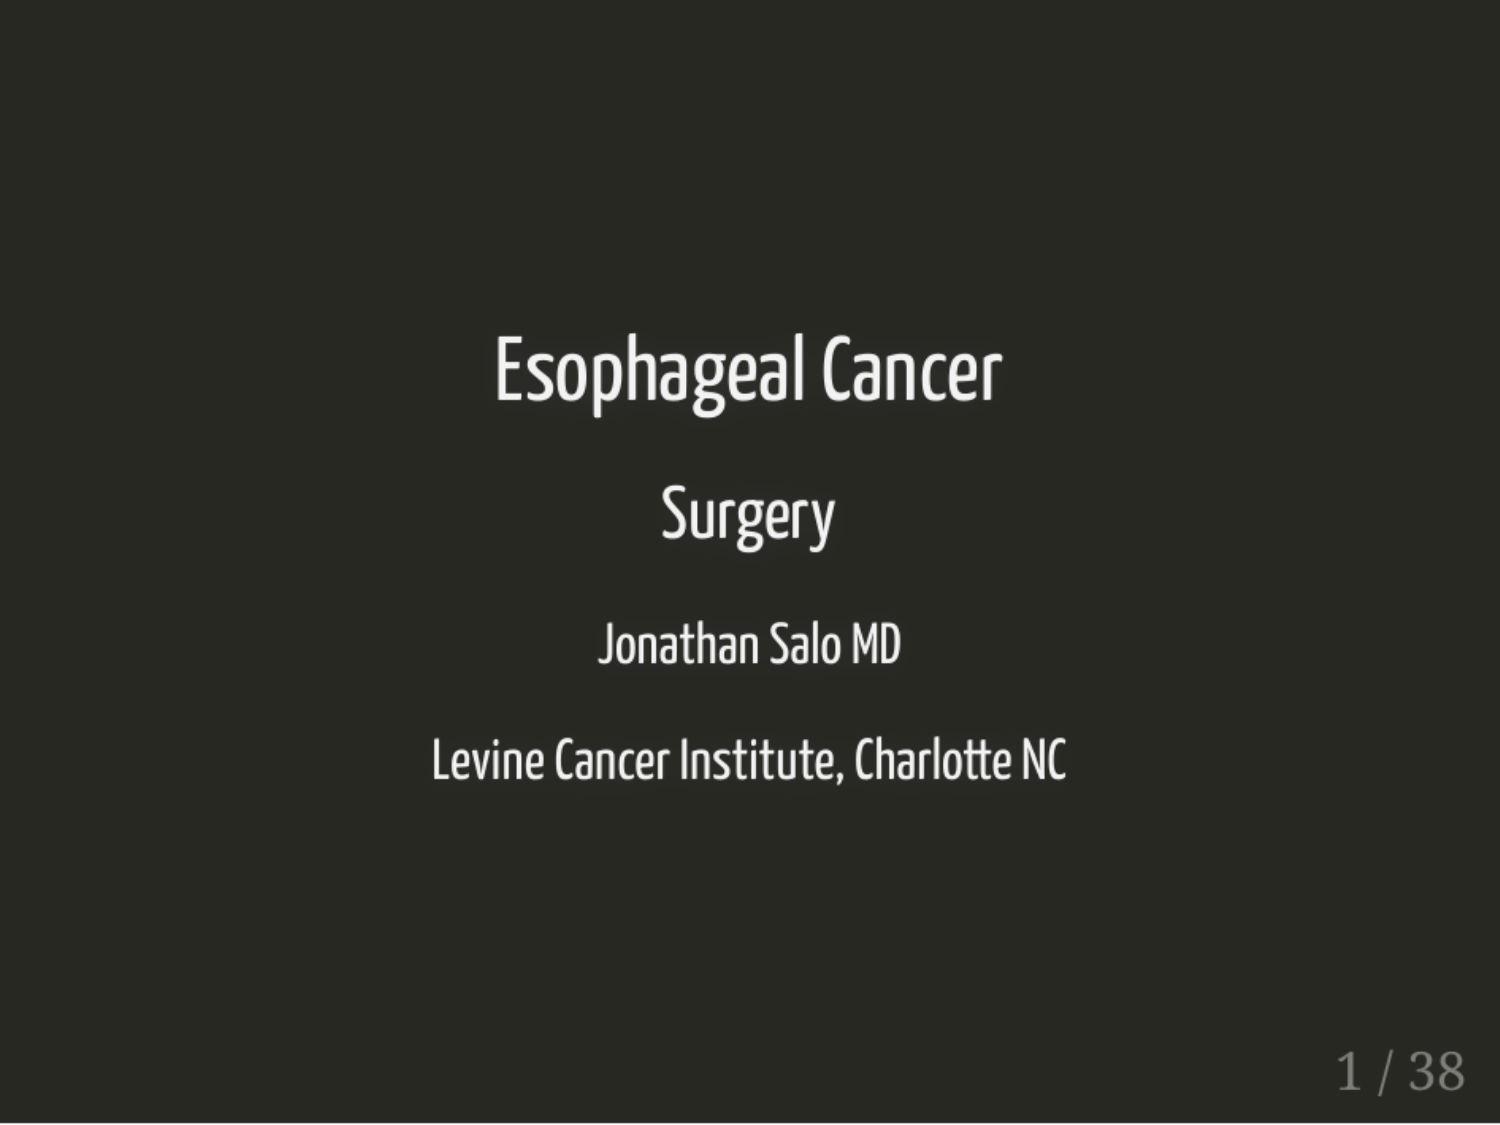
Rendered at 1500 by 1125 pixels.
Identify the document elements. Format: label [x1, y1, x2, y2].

list [0, 0, 1500, 1125]
